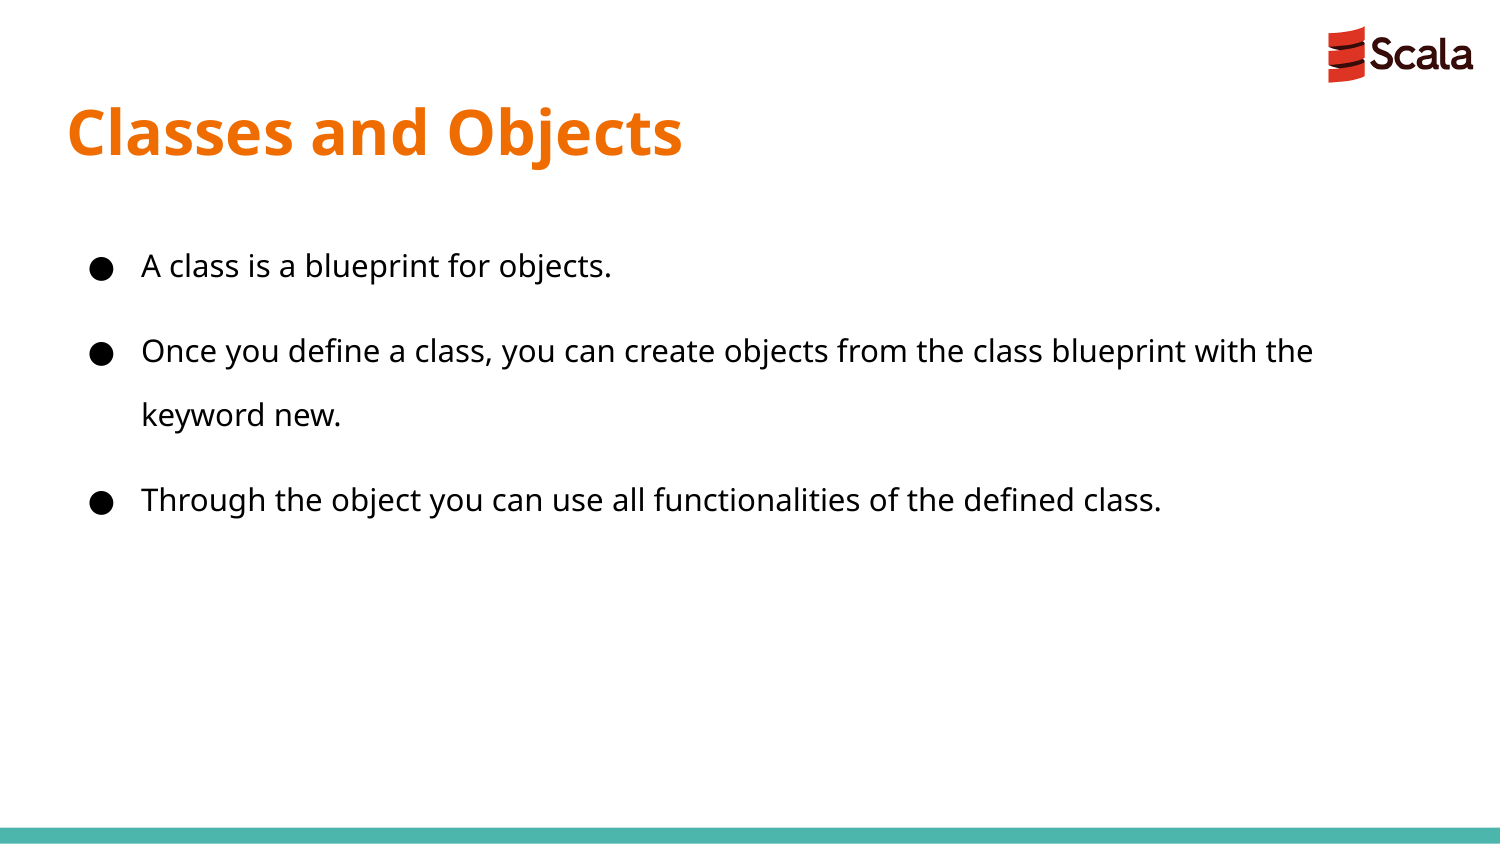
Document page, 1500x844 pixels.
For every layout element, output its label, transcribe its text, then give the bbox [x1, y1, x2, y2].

list A class is a blueprint for objects. Once you define a class, you can create objects from the class blueprint with the keyword new. Through the object you can use all functionalities of the defined class. [51, 207, 1449, 793]
picture [1319, 20, 1479, 94]
title Classes and Objects [51, 72, 1449, 189]
